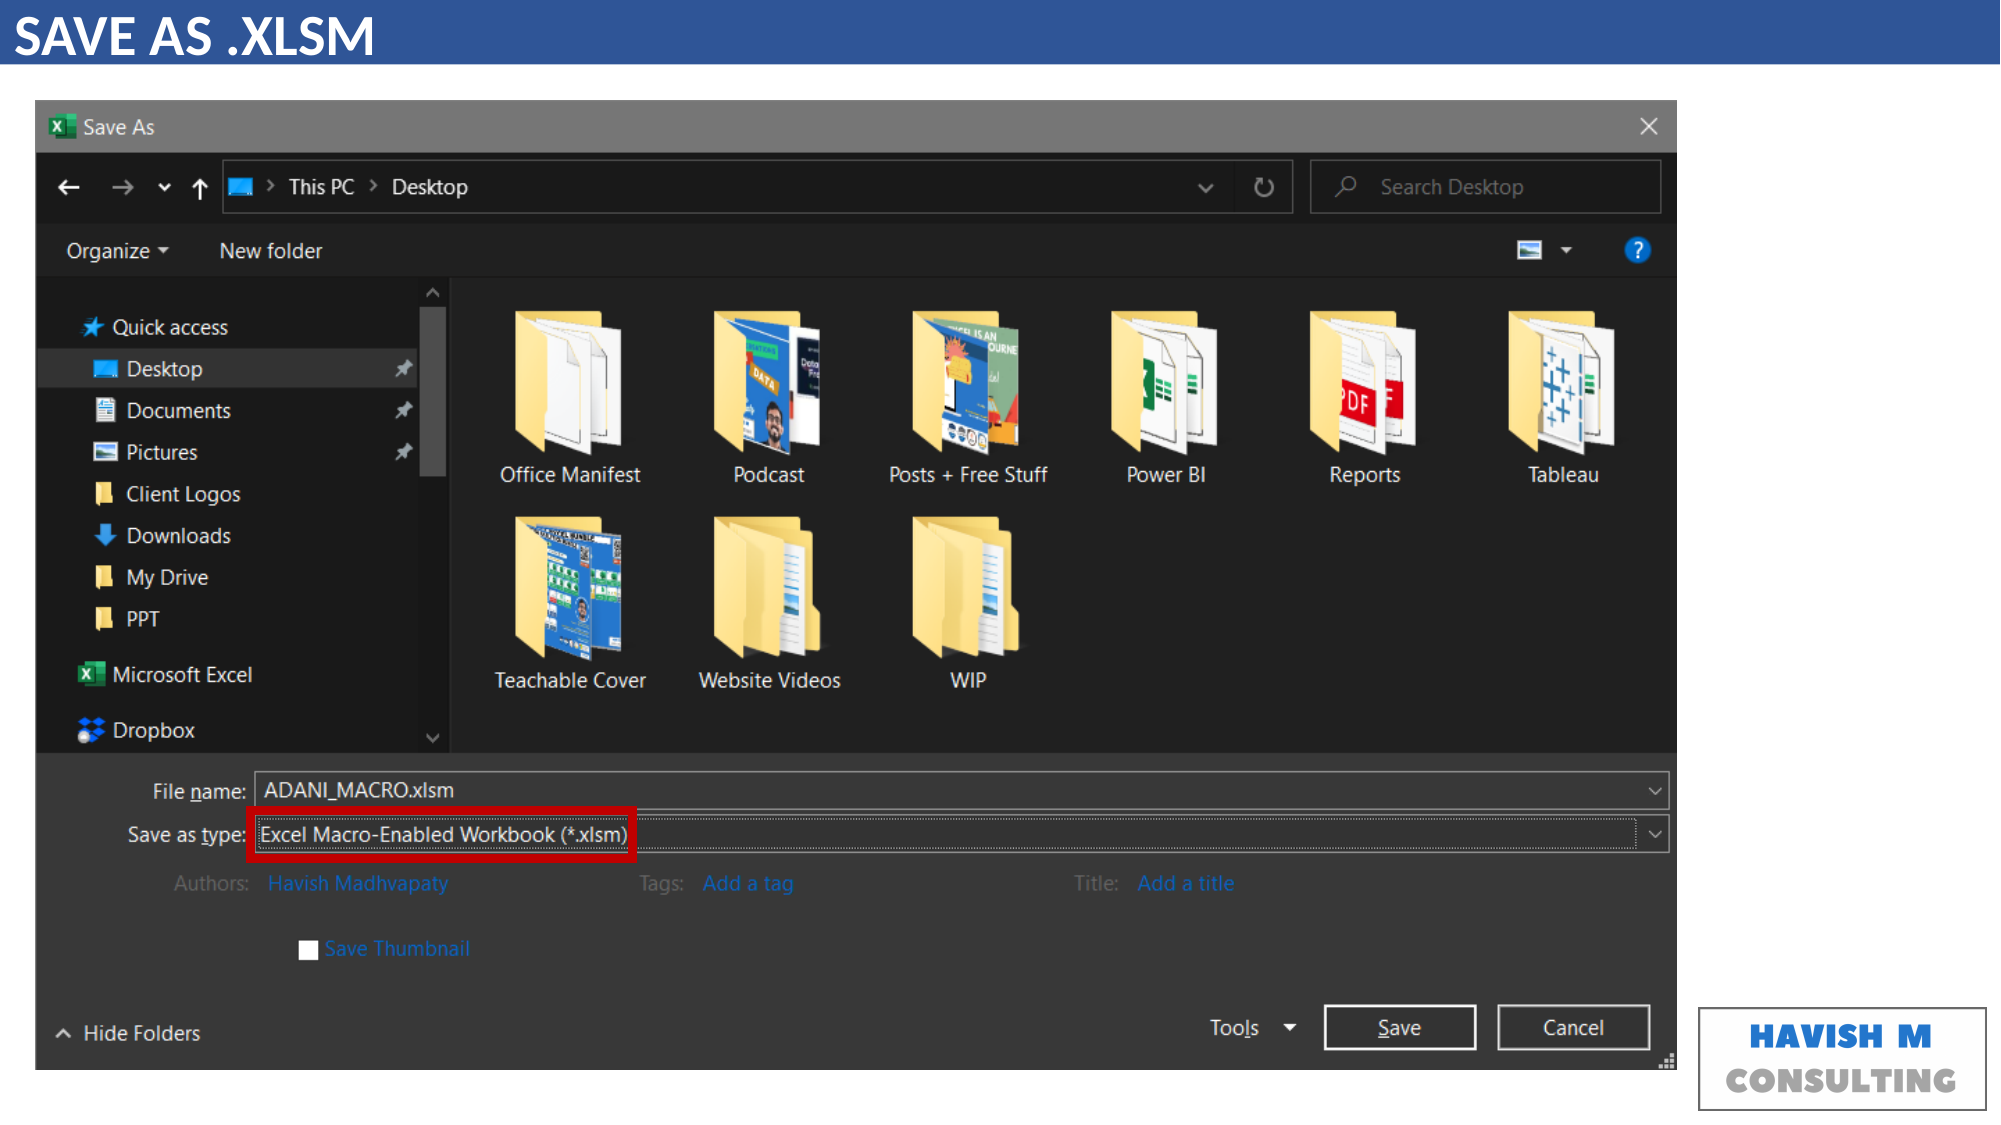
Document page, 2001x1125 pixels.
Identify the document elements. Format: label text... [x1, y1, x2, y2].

picture [35, 100, 1677, 1070]
picture [1698, 1007, 1987, 1111]
text_box SAVE AS .XLSM [0, 0, 2000, 65]
